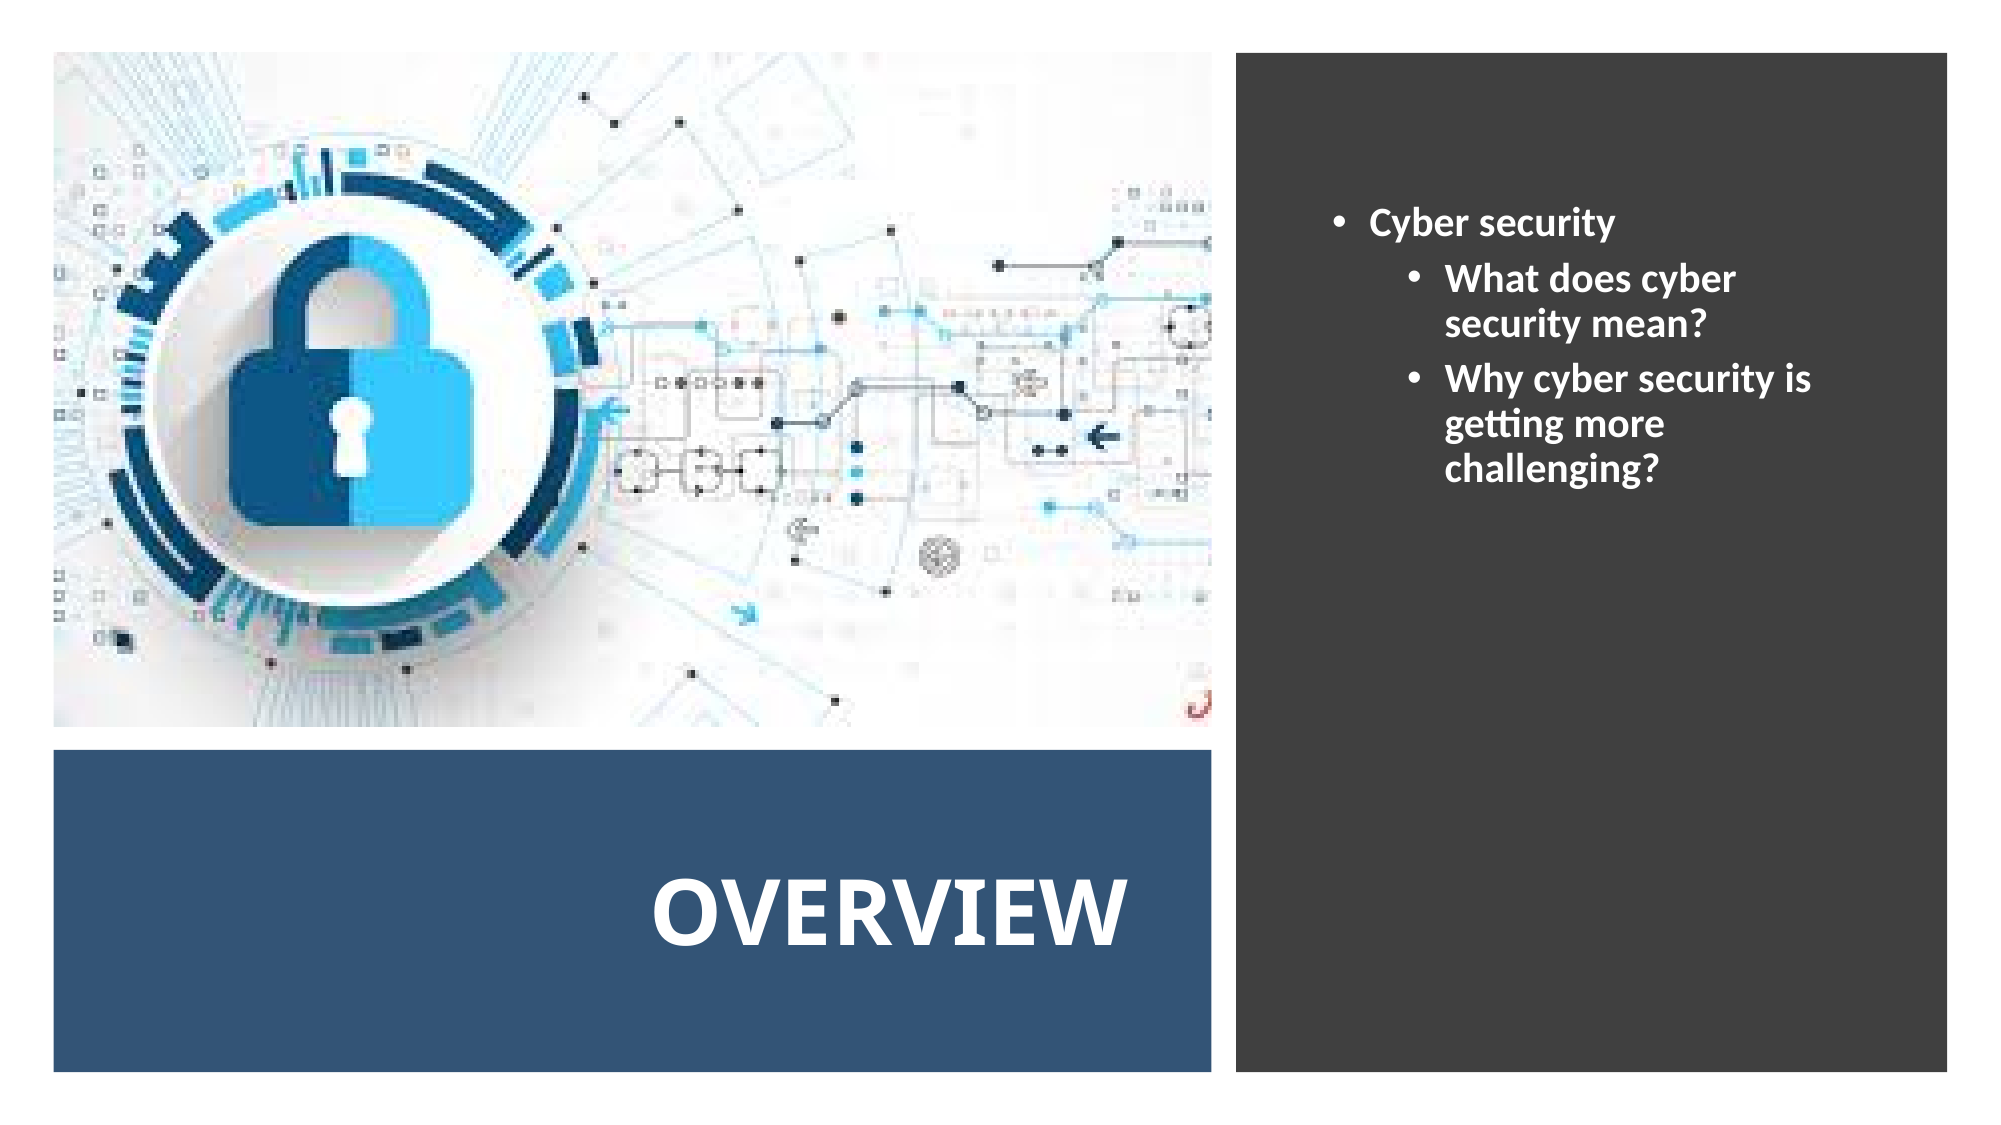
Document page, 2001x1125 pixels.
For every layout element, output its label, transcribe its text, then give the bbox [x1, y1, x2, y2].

text_box [1235, 52, 1948, 1073]
text_box [53, 749, 1212, 1073]
list Cyber security What does cyber security mean? Why cyber security is getting more challenging? [1317, 150, 1879, 947]
title Overview [85, 782, 1168, 1049]
picture [53, 52, 1212, 727]
